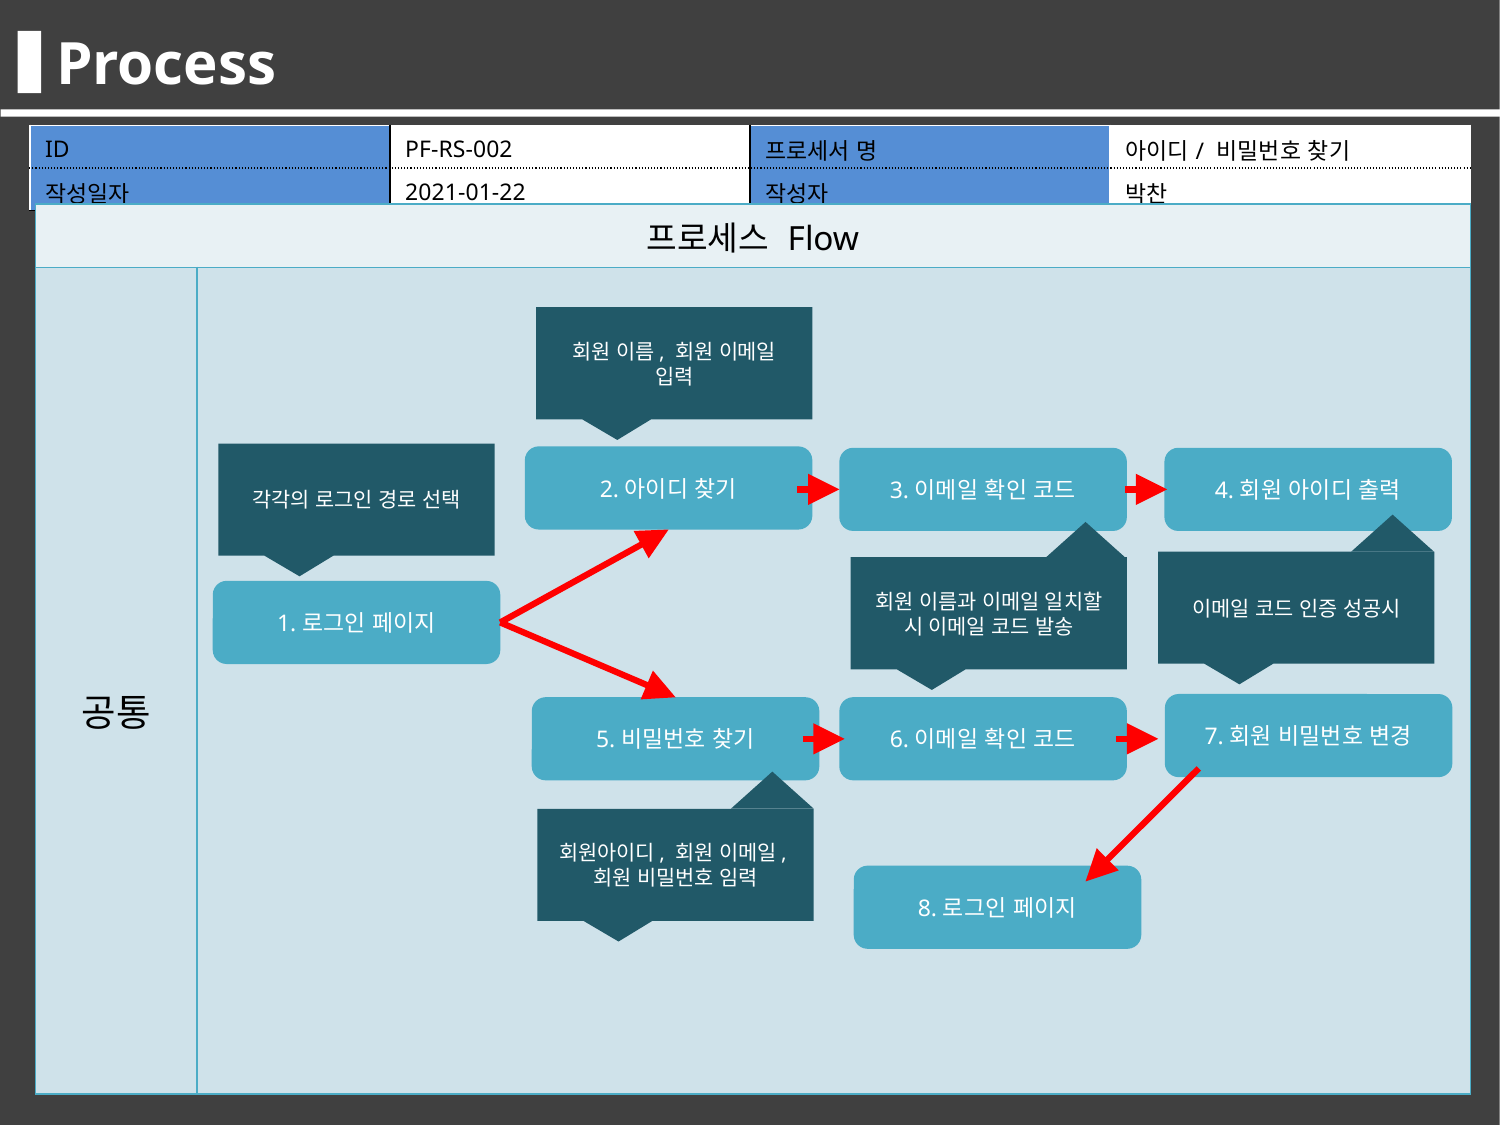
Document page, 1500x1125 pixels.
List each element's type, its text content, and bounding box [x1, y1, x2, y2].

table_header 프로세스 Flow [36, 205, 1470, 267]
text_box 이메일 코드 인증 성공시 [1156, 549, 1437, 687]
text_box 6.이메일 확인 코드 [839, 697, 1127, 781]
text_box [0, 0, 1500, 107]
text_box 4.회원 아이디 출력 [1164, 447, 1452, 531]
text_box 회원 이름과 이메일 일치할 시 이메일 코드 발송 [848, 555, 1129, 692]
text_box 7.회원 비밀번호 변경 [1164, 693, 1453, 778]
text_box 8.로그인 페이지 [853, 865, 1142, 949]
text_box 회원아이디, 회원 이메일,회원 비밀번호 임력 [535, 806, 816, 944]
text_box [499, 529, 669, 623]
table_cell 공통 [36, 268, 196, 1093]
table_header ID [31, 126, 389, 168]
text_box 2.아이디 찾기 [524, 446, 813, 530]
text_box [729, 770, 816, 811]
text_box 5.비밀번호 찾기 [531, 697, 820, 781]
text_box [500, 622, 676, 698]
text_box [1042, 520, 1129, 562]
table_cell 작성자 [751, 168, 1109, 203]
table_header 아이디/ 비밀번호 찾기 [1111, 126, 1469, 168]
text_box [16, 29, 43, 95]
text_box [0, 119, 1500, 1125]
table_cell 작성일자 [31, 168, 389, 210]
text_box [1085, 768, 1200, 882]
text_box 3.이메일 확인 코드 [839, 447, 1127, 531]
text_box [1349, 513, 1436, 554]
text_box 1.로그인 페이지 [212, 580, 494, 665]
text_box Process [41, 19, 1388, 104]
text_box 회원 이름, 회원 이메일 입력 [534, 305, 815, 442]
table_cell 박찬 [1111, 168, 1469, 203]
table_cell 2021-01-22 [391, 168, 749, 203]
table_cell [198, 268, 1470, 1093]
table_header PF-RS-002 [391, 126, 749, 168]
text_box 각각의 로그인 경로 선택 [216, 441, 497, 579]
table_header 프로세서 명 [751, 126, 1109, 168]
text_box [0, 107, 1500, 119]
